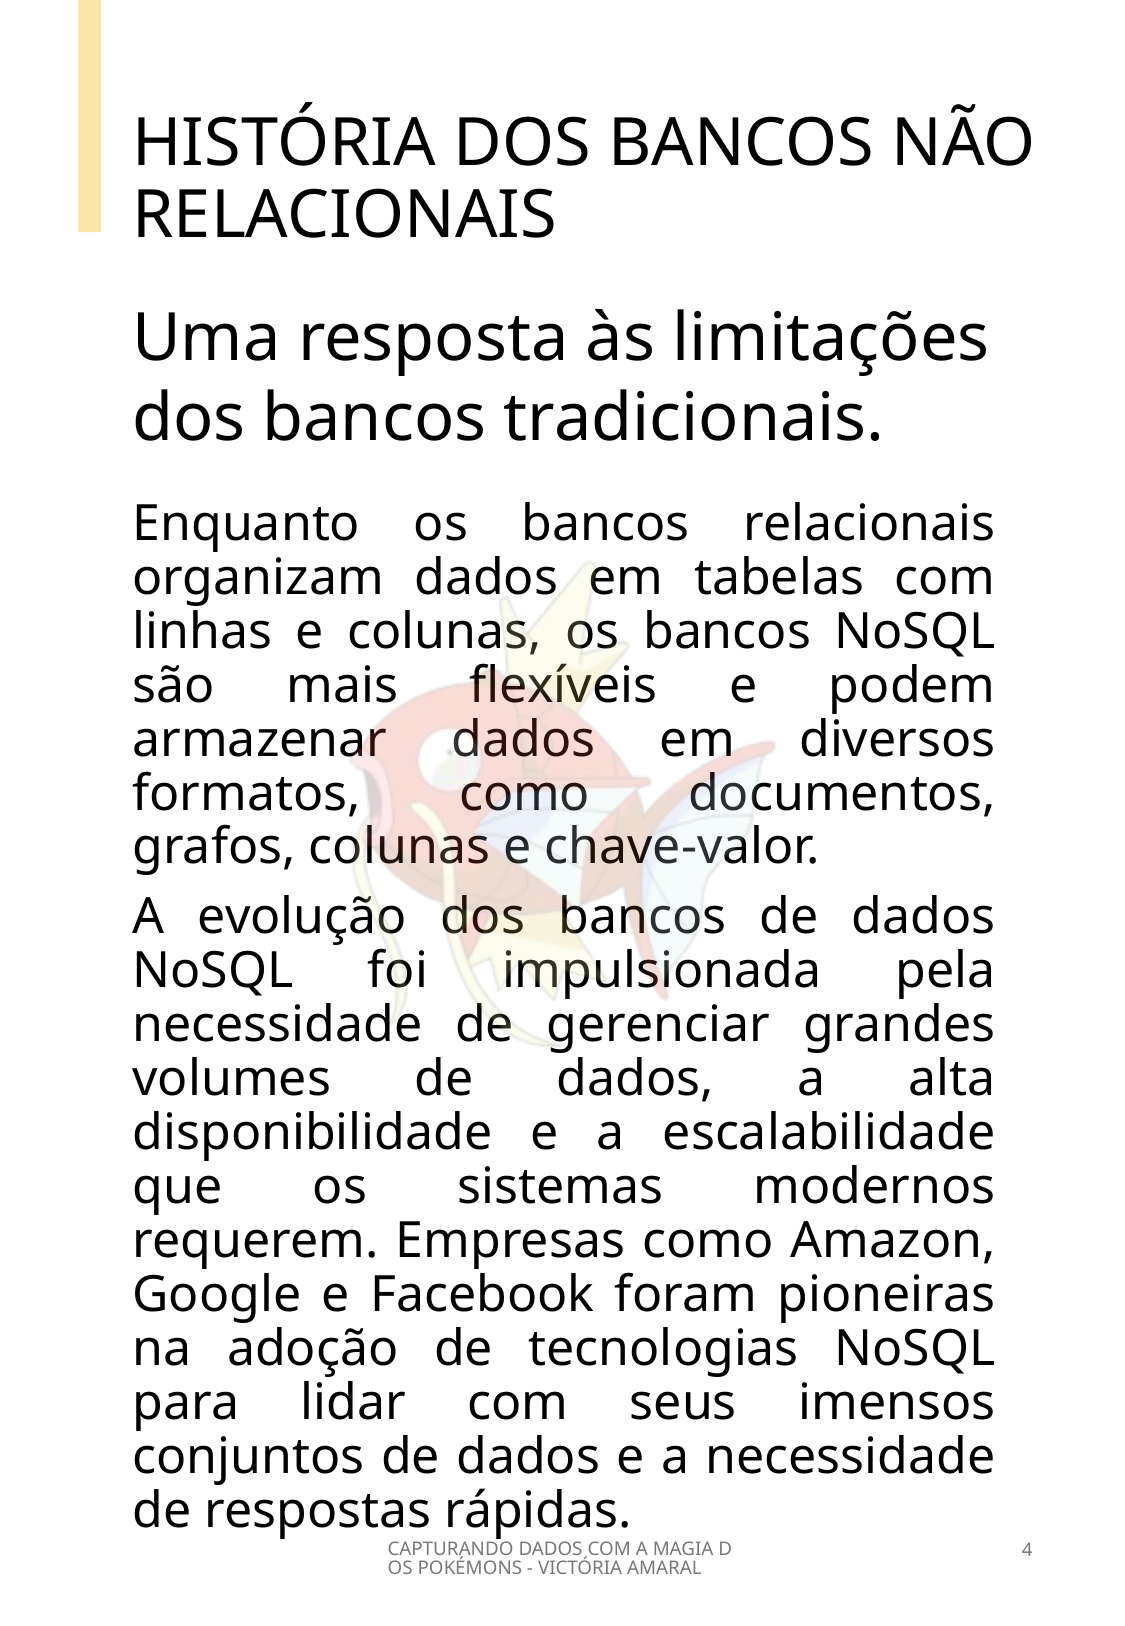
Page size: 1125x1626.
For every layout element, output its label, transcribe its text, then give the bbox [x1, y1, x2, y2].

title HISTÓRIA DOS BANCOS NÃO RELACIONAIS [117, 64, 1125, 297]
text_box [77, 0, 103, 234]
slide_number 4 [794, 1506, 1048, 1593]
footer CAPTURANDO DADOS COM A MAGIA DOS POKÉMONS - VICTÓRIA AMARAL [372, 1506, 753, 1593]
text_box Uma resposta às limitações dos bancos tradicionais. [117, 286, 1008, 462]
list Enquanto os bancos relacionais organizam dados em tabelas com linhas e colunas, os bancos NoSQL são mais flexíveis e podem armazenar dados em diversos formatos, como documentos, grafos, colunas e chave-valor. A evolução dos bancos de dados NoSQL foi impulsionada pela necessidade de gerenciar grandes volumes de dados, a alta disponibilidade e a escalabilidade que os sistemas modernos requerem. Empresas como Amazon, Google e Facebook foram pioneiras na adoção de tecnologias NoSQL para lidar com seus imensos conjuntos de dados e a necessidade de respostas rápidas. [117, 489, 1011, 605]
picture [316, 511, 809, 1138]
